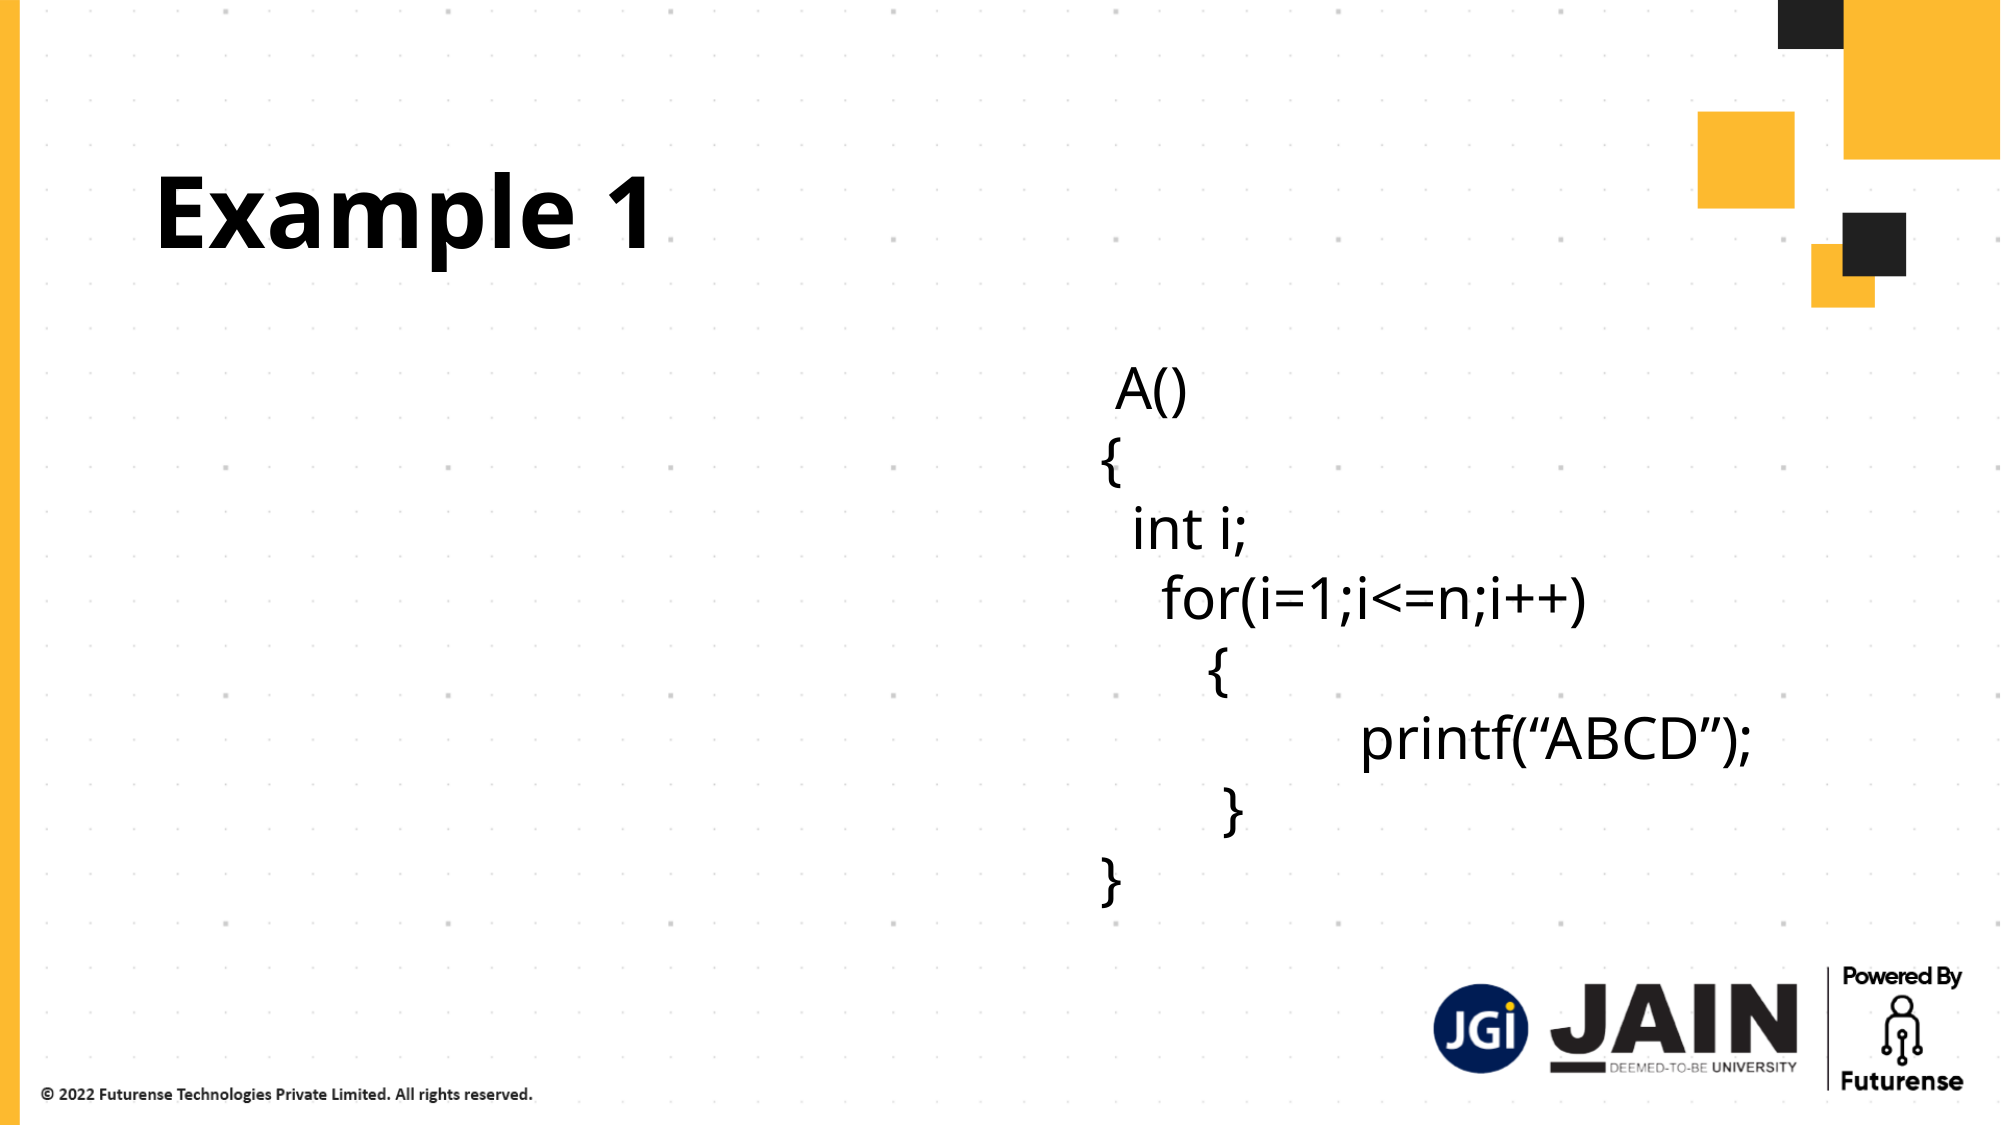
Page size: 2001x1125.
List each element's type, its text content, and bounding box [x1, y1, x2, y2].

text_box A() { int i; for(i=1;i<=n;i++) { printf(“ABCD”); } } [1085, 343, 1769, 989]
picture [0, 0, 2001, 1125]
title Example 1 [137, 59, 1863, 278]
